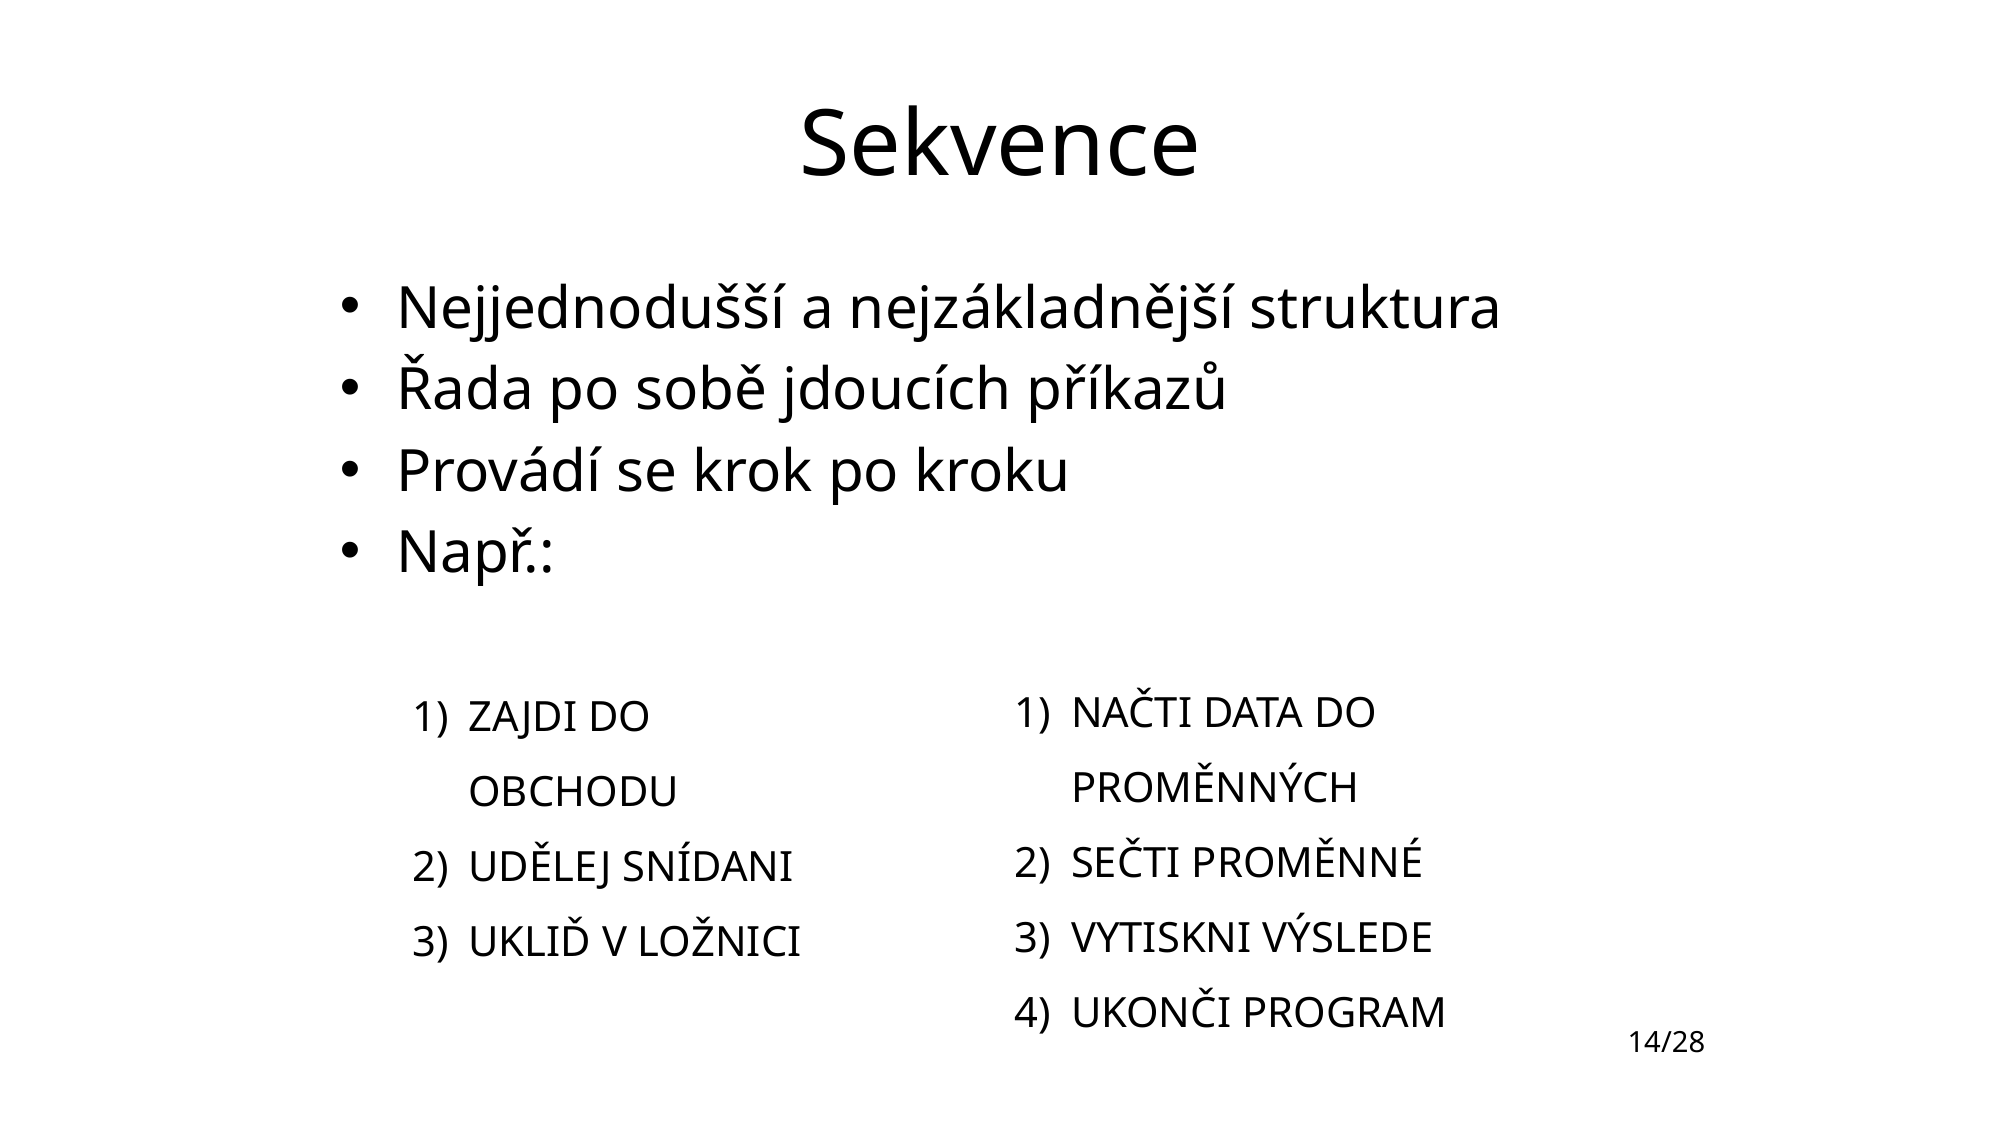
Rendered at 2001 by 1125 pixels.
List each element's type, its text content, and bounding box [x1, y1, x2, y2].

list Nejjednodušší a nejzákladnější struktura Řada po sobě jdoucích příkazů Provádí se krok po kroku Např.: [324, 262, 1675, 657]
text_box Zajdi do obchodu Udělej snídani Ukliď v ložnici [397, 656, 835, 972]
title Sekvence [99, 45, 1900, 233]
slide_number 14/28 [1548, 1013, 1721, 1074]
text_box Načti data do proměnných Sečti proměnné Vytiskni výslede Ukonči program [999, 653, 1650, 1044]
